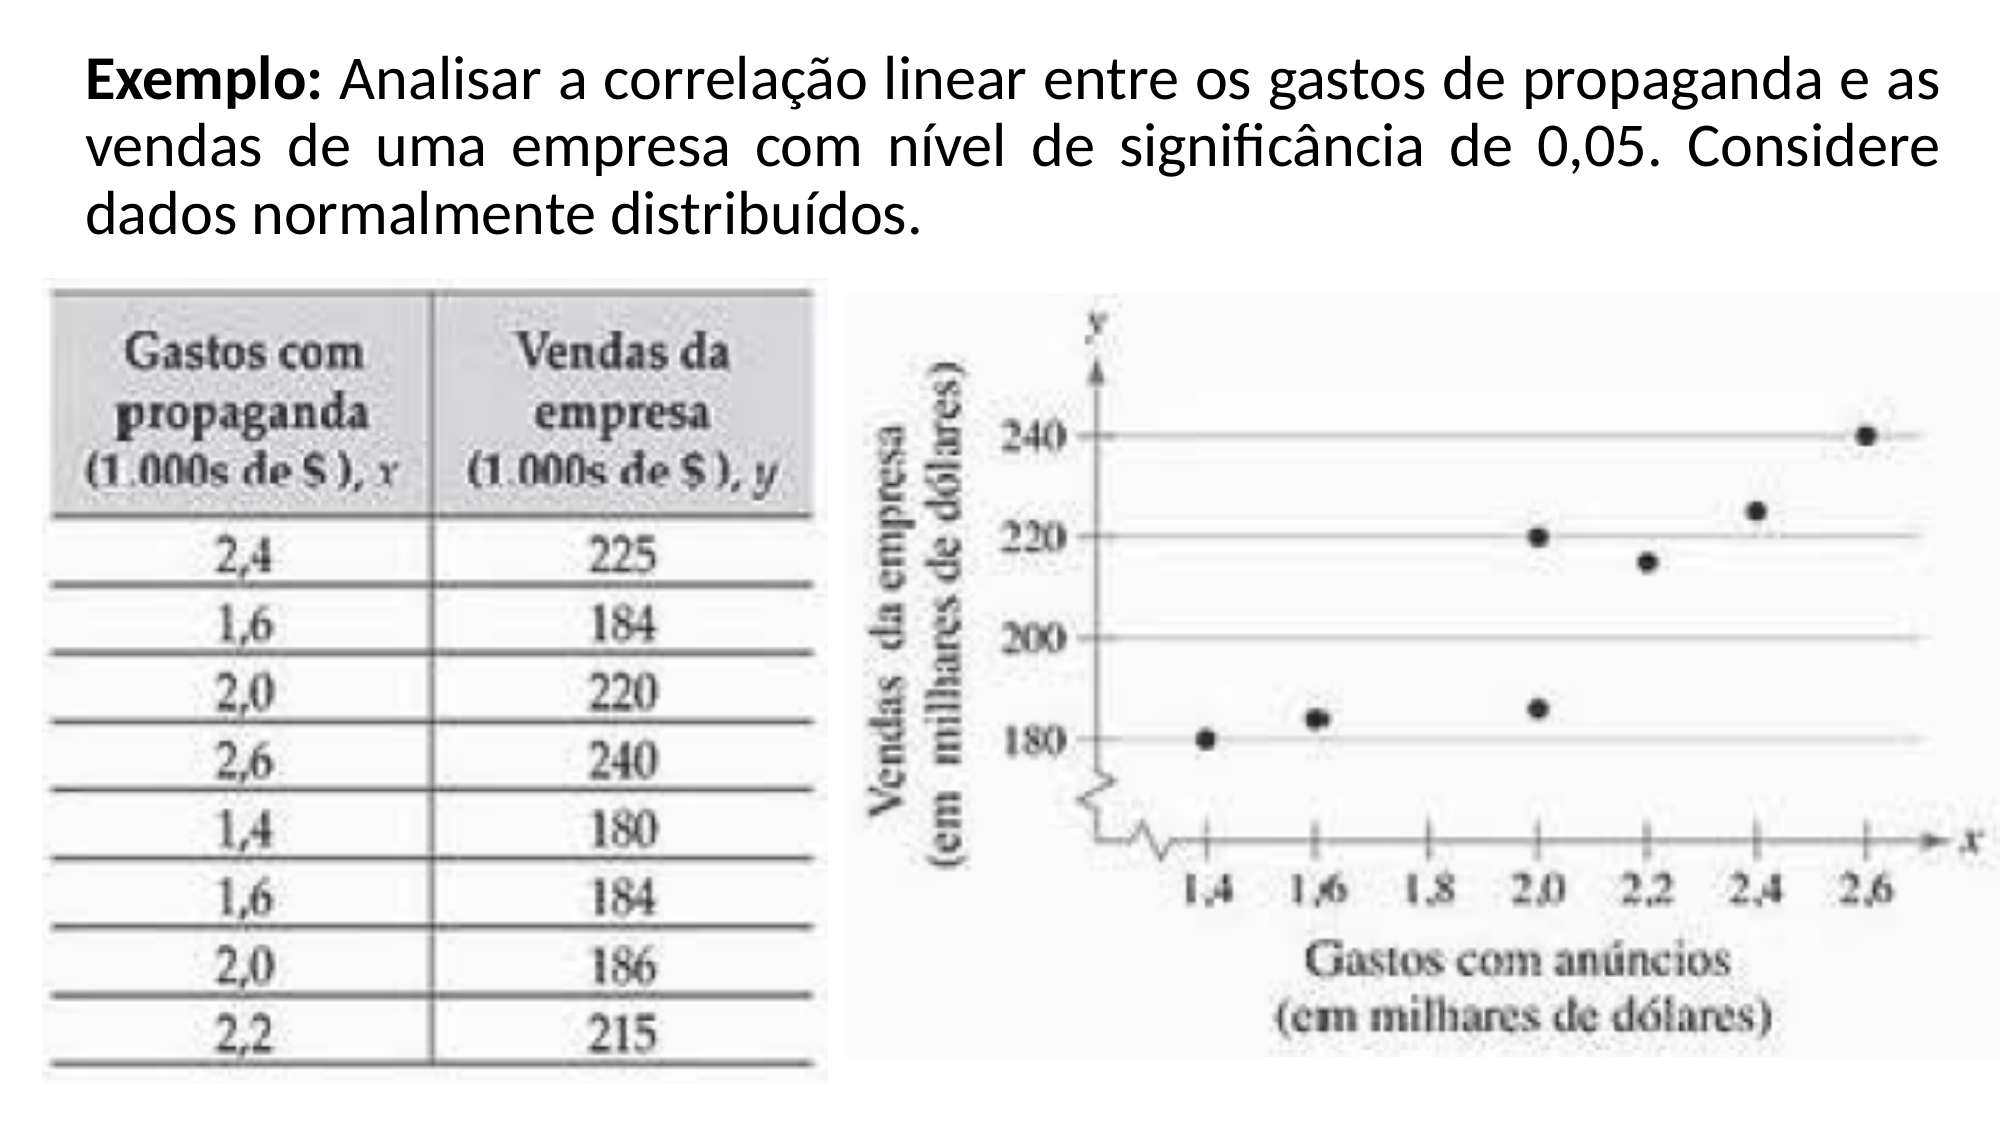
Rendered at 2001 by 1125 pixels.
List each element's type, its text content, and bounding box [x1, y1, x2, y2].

picture [846, 293, 2000, 1057]
text_box Exemplo: Analisar a correlação linear entre os gastos de propaganda e as vendas de uma empresa com nível de significância de 0,05. Considere dados normalmente distribuídos. [70, 38, 1958, 259]
picture [42, 278, 828, 1084]
